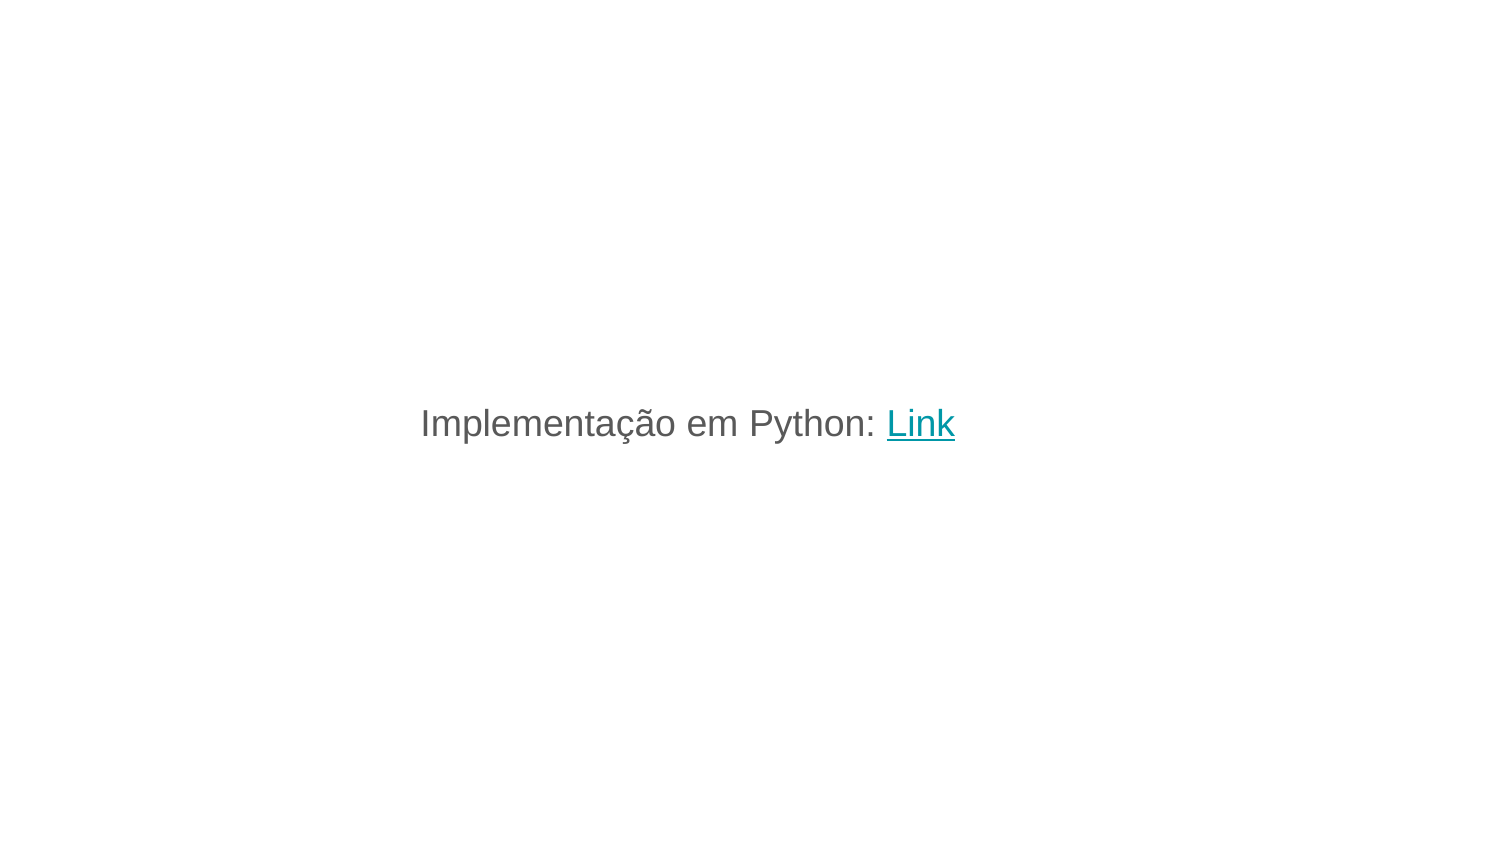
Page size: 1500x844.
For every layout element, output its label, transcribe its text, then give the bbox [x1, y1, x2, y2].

text_box Implementação em Python: Link [405, 383, 1155, 459]
